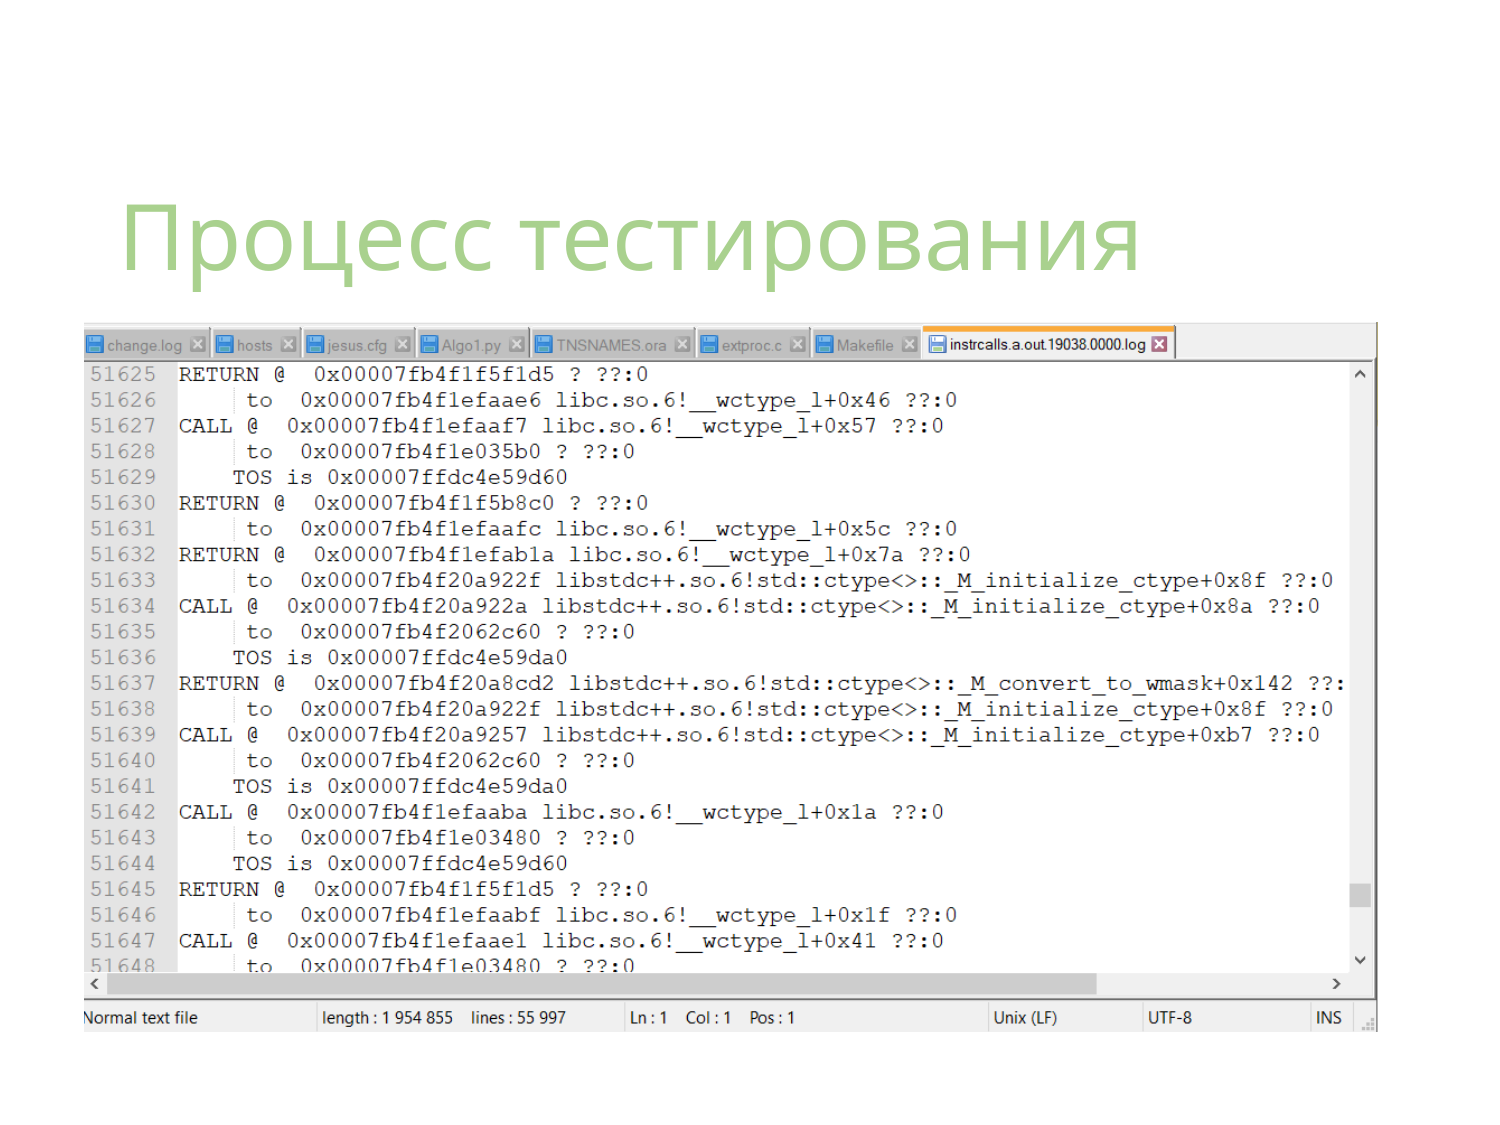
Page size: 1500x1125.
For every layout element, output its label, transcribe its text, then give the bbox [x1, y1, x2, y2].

picture [84, 322, 1378, 1032]
title Процесс тестирования [103, 159, 1397, 323]
